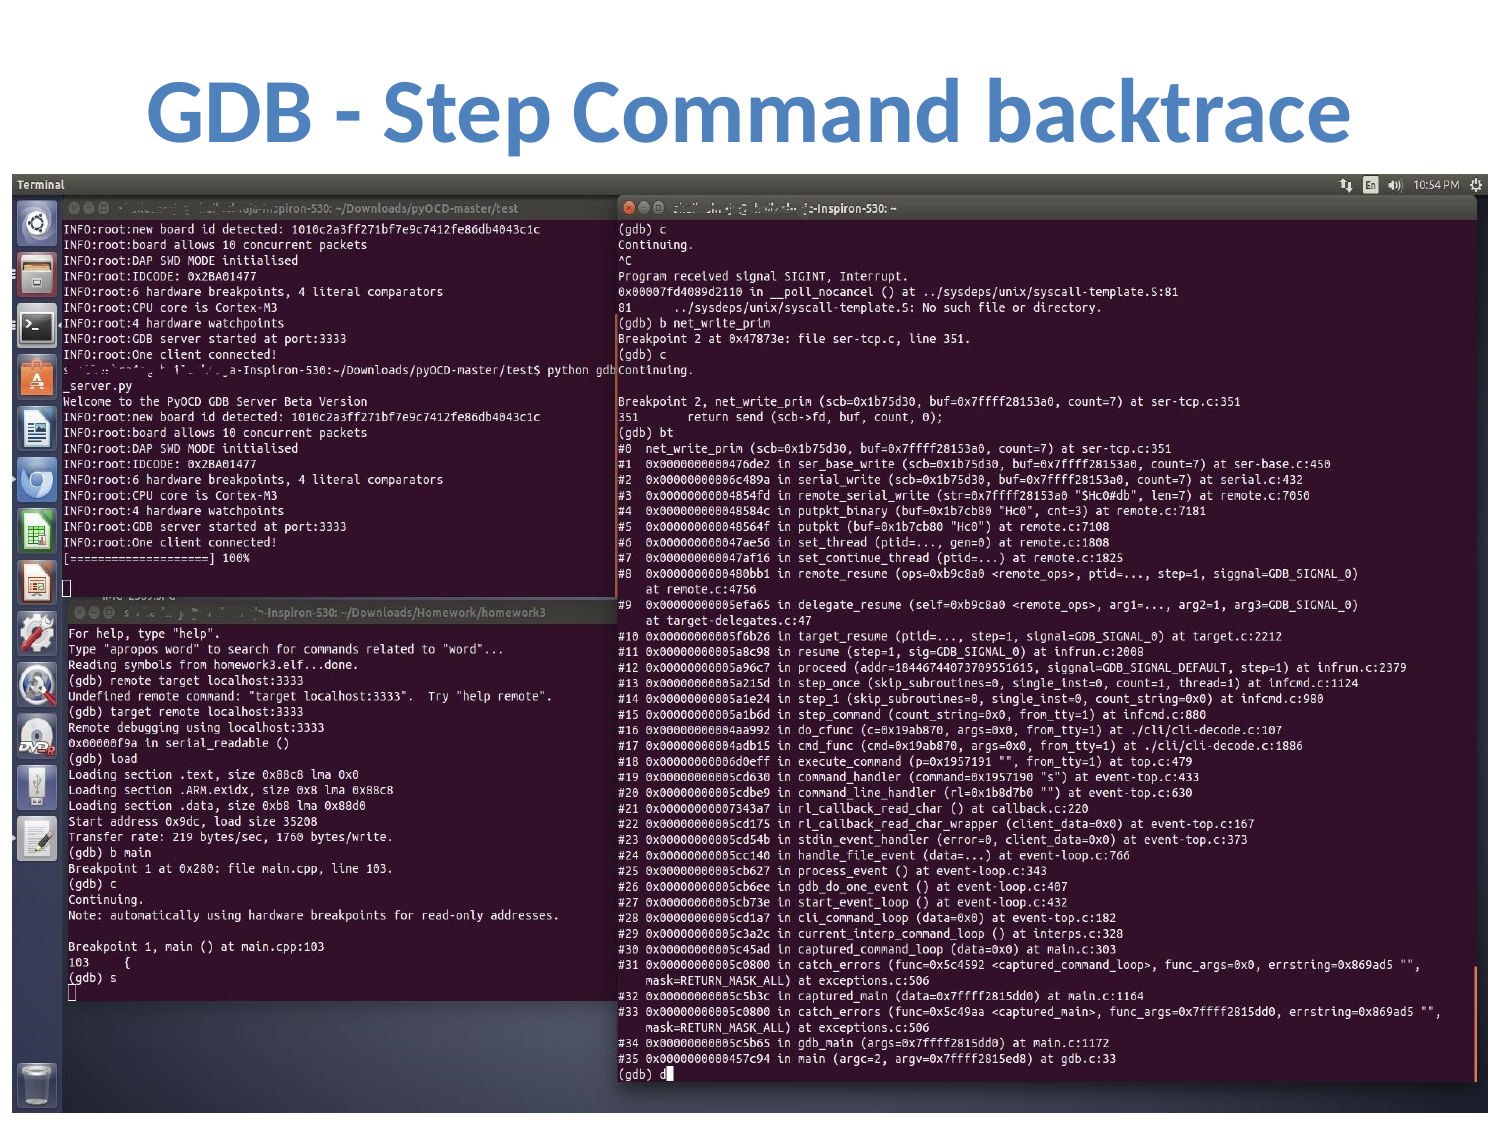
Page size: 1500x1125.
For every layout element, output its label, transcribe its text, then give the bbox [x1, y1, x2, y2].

title GDB - Step Command backtrace [75, 12, 1425, 173]
picture [12, 174, 1488, 1113]
